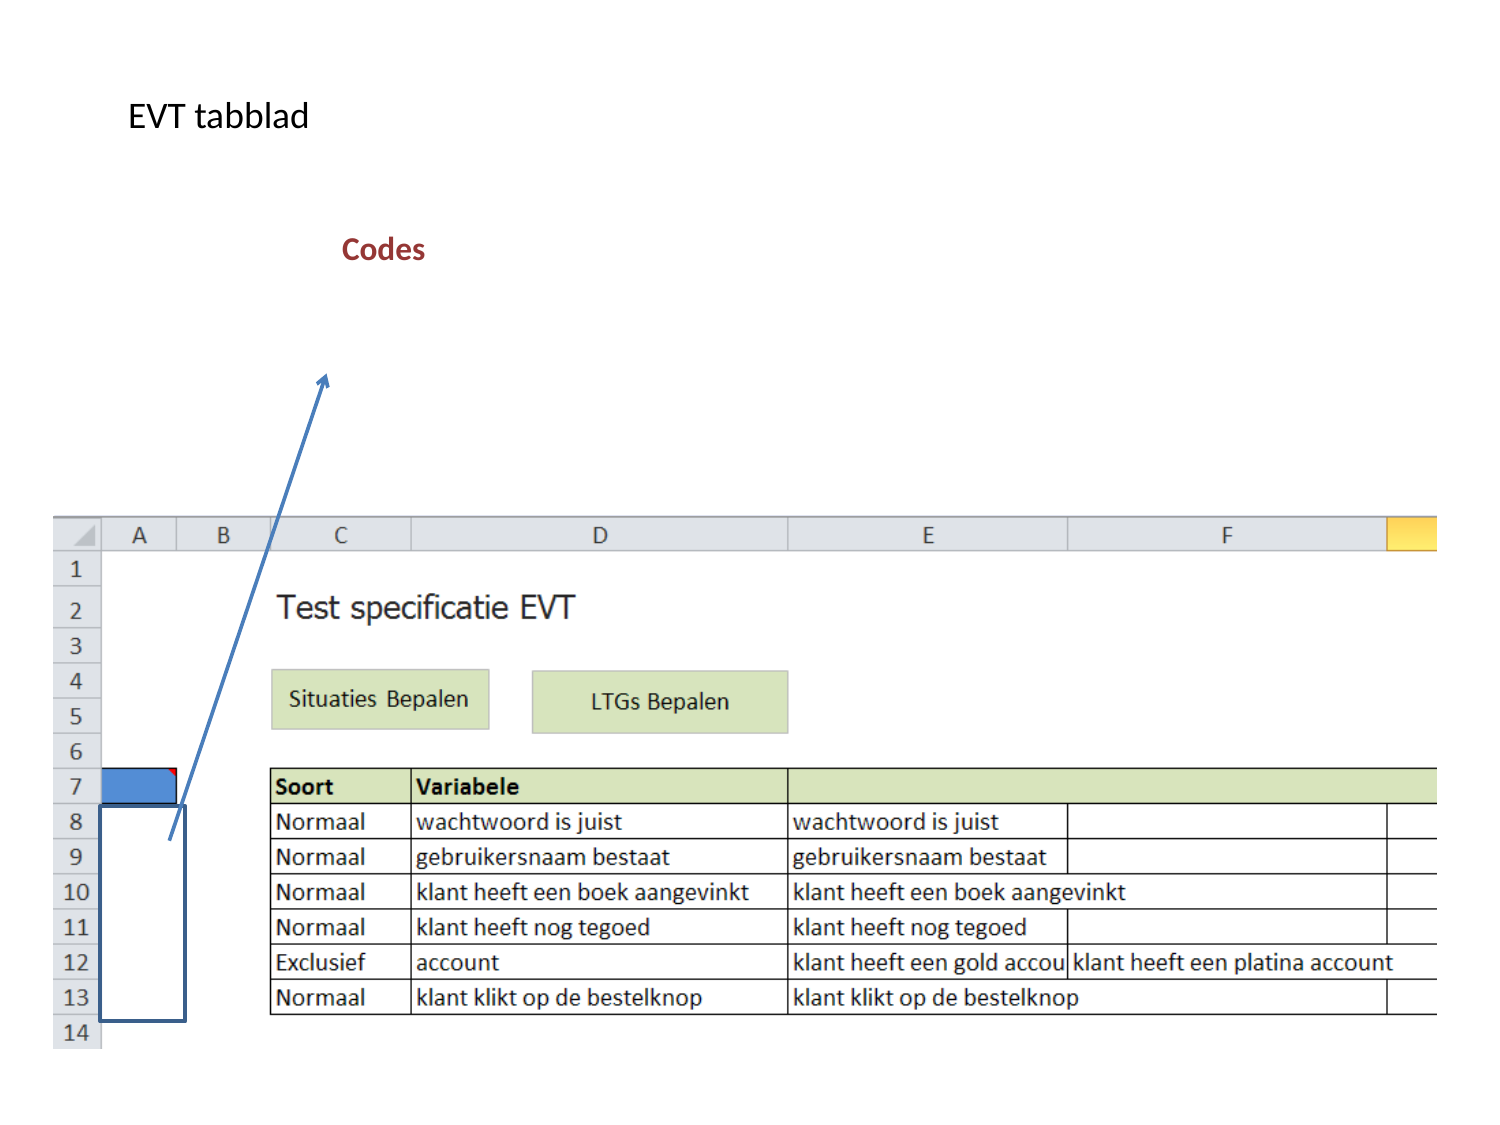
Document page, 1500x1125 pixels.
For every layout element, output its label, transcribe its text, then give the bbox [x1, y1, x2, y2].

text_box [52, 514, 1437, 1049]
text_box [168, 373, 327, 841]
text_box EVT tabblad [113, 83, 326, 144]
text_box Codes [327, 219, 441, 275]
